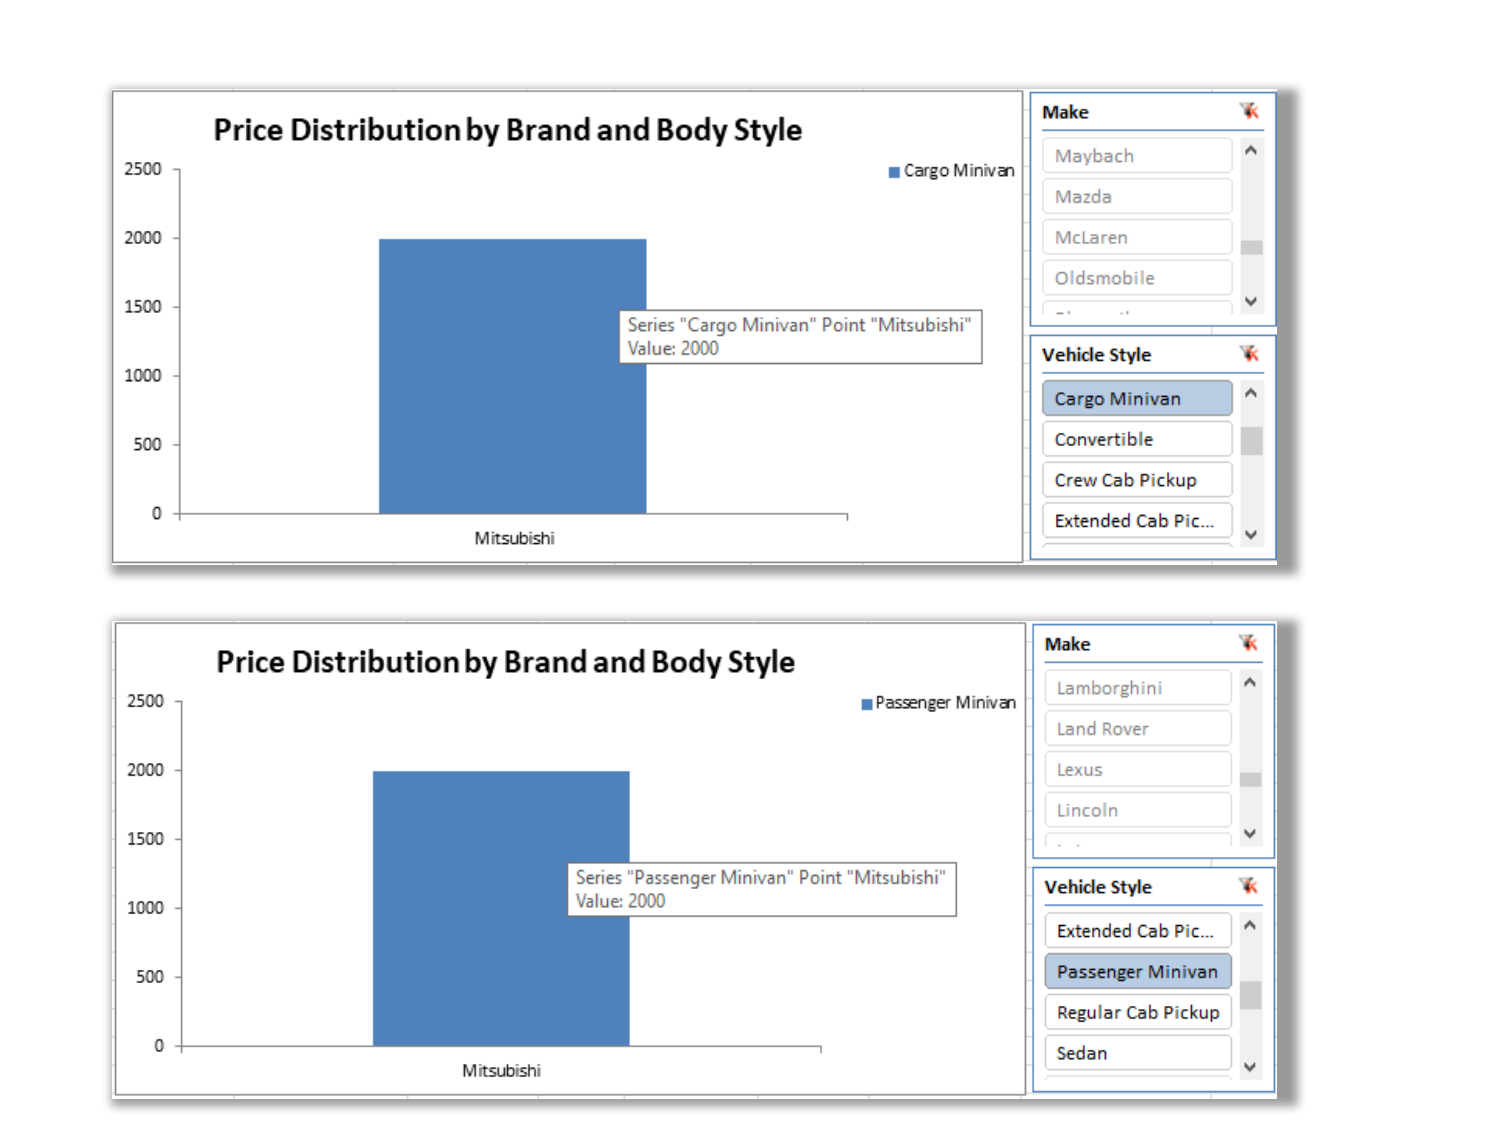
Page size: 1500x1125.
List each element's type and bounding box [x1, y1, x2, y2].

picture [112, 621, 1277, 1099]
picture [112, 89, 1277, 566]
